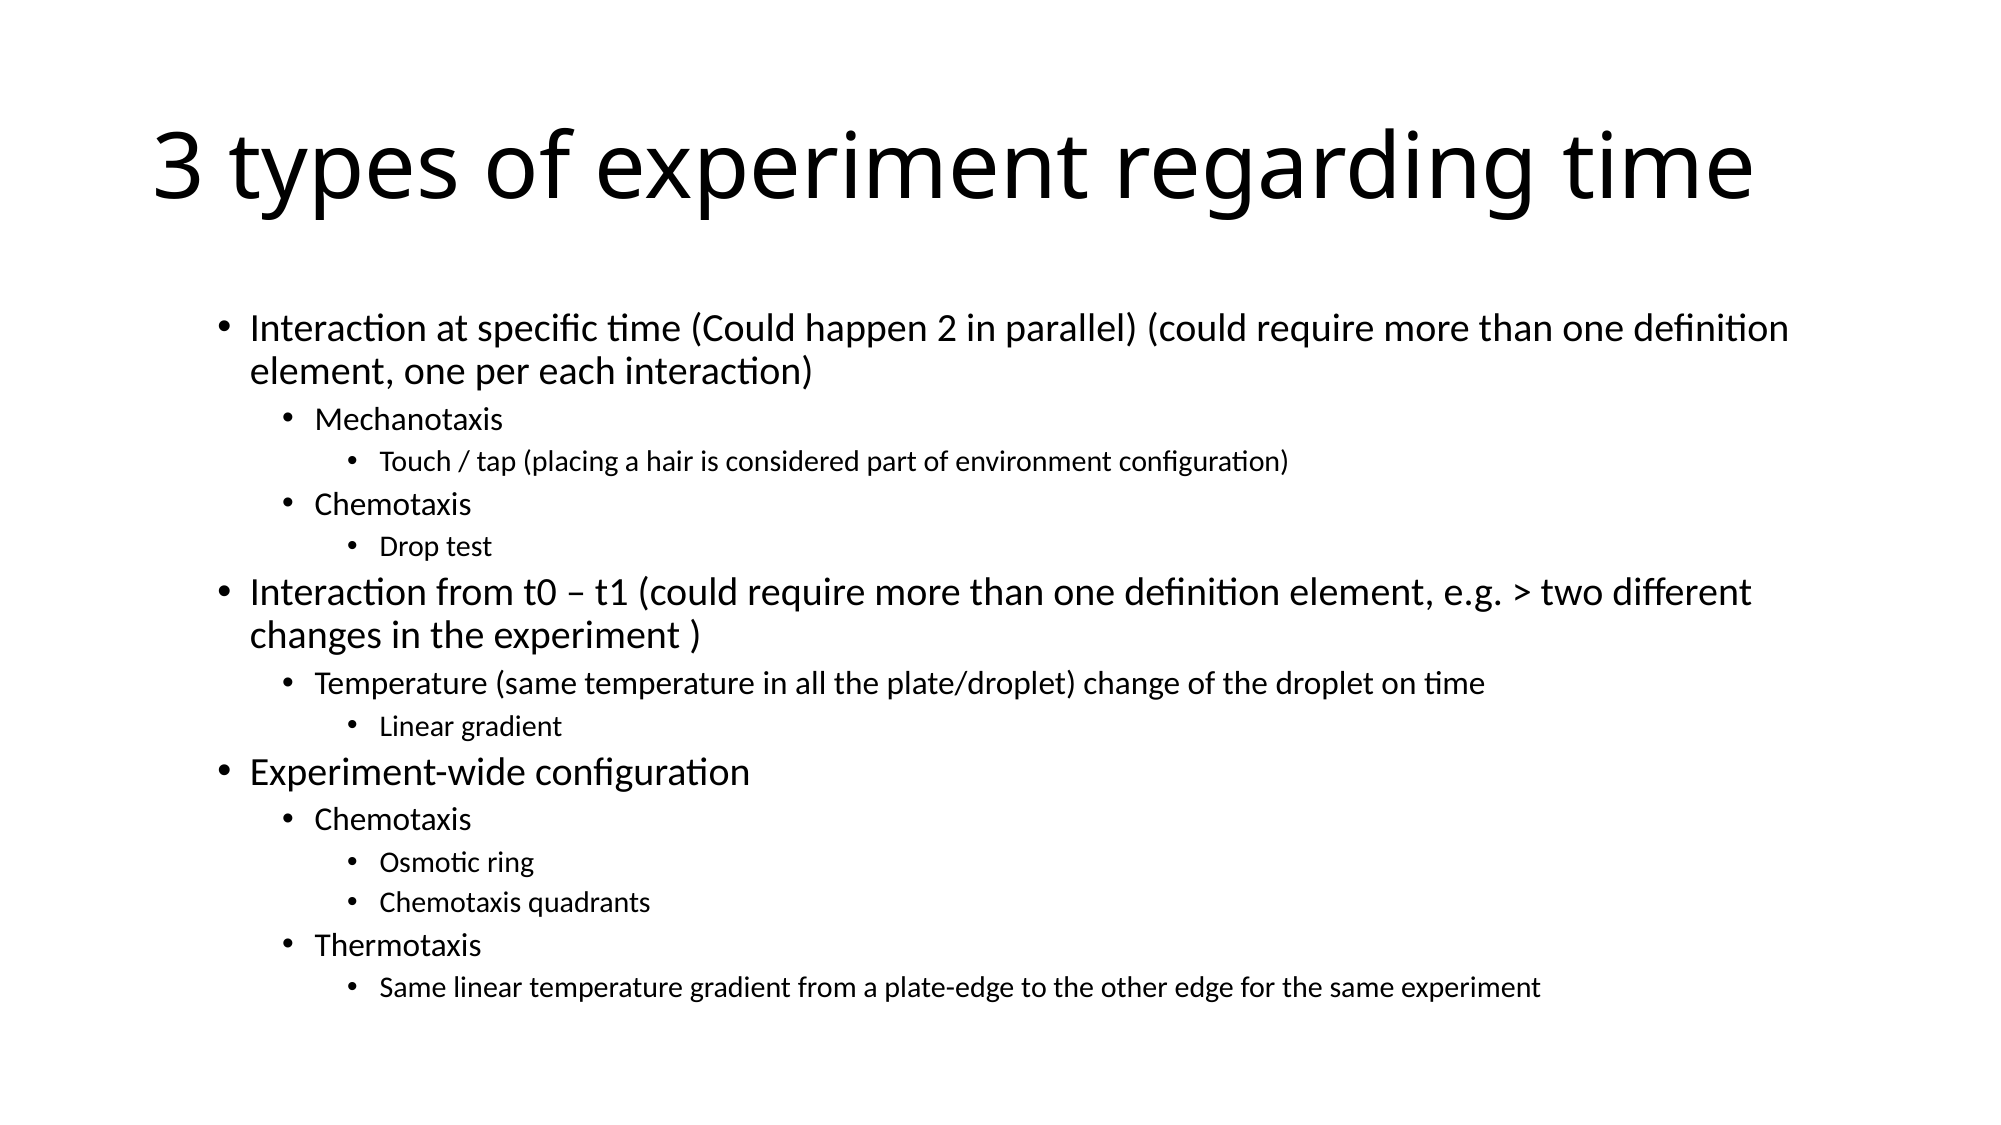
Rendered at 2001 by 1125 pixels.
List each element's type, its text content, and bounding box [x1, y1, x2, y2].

title 3 types of experiment regarding time [137, 59, 1863, 278]
list Interaction at specific time (Could happen 2 in parallel) (could require more than one definition element, one per each interaction) Mechanotaxis Touch / tap (placing a hair is considered part of environment configuration) Chemotaxis Drop test Interaction from t0 – t1 (could require more than one definition element, e.g. > two different changes in the experiment ) Temperature (same temperature in all the plate/droplet) change of the droplet on time Linear gradient Experiment-wide configuration Chemotaxis Osmotic ring Chemotaxis quadrants Thermotaxis Same linear temperature gradient from a plate-edge to the other edge for the same experiment [137, 299, 1863, 1014]
